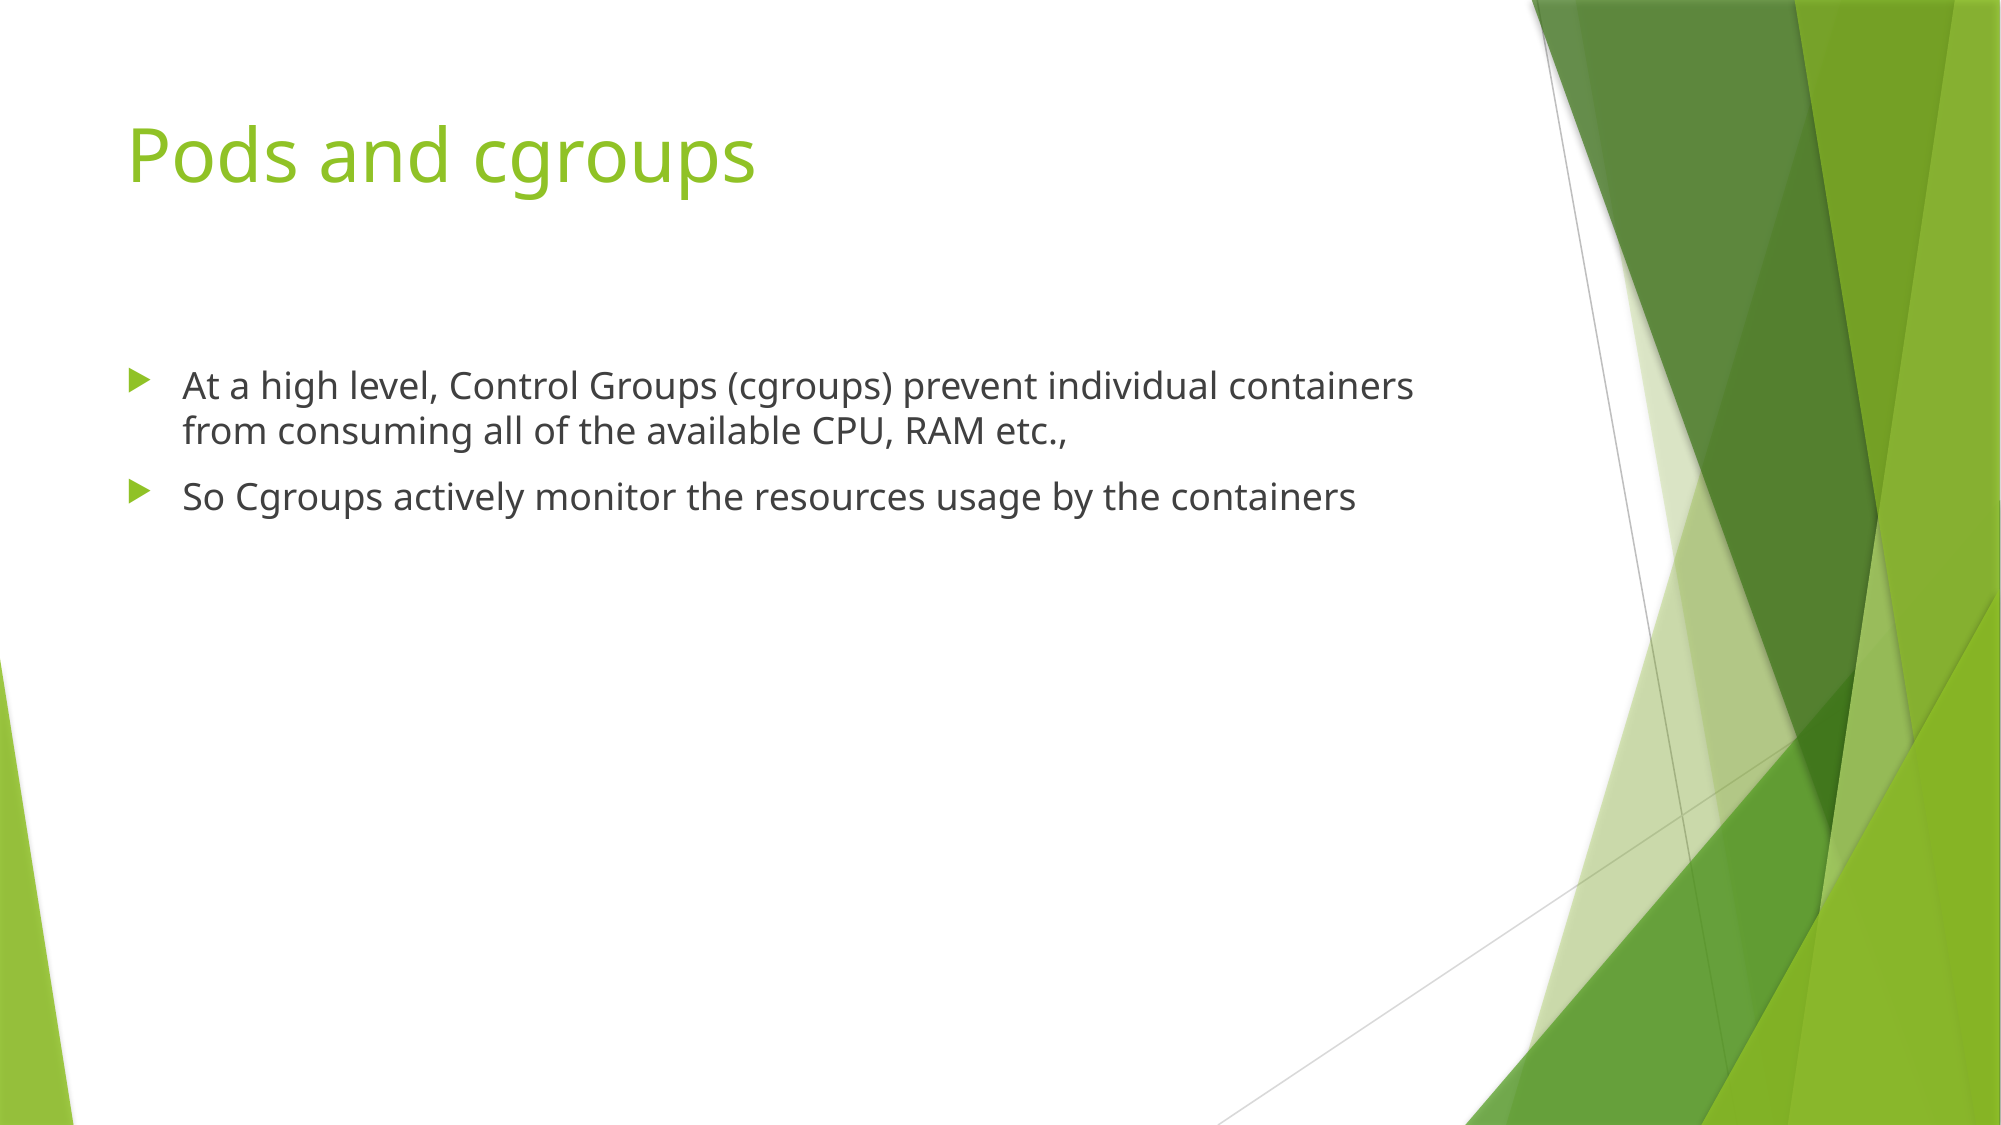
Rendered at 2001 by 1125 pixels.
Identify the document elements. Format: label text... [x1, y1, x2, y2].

title Pods and cgroups [111, 99, 1522, 317]
list At a high level, Control Groups (cgroups) prevent individual containers from consuming all of the available CPU, RAM etc., So Cgroups actively monitor the resources usage by the containers [111, 354, 1522, 992]
